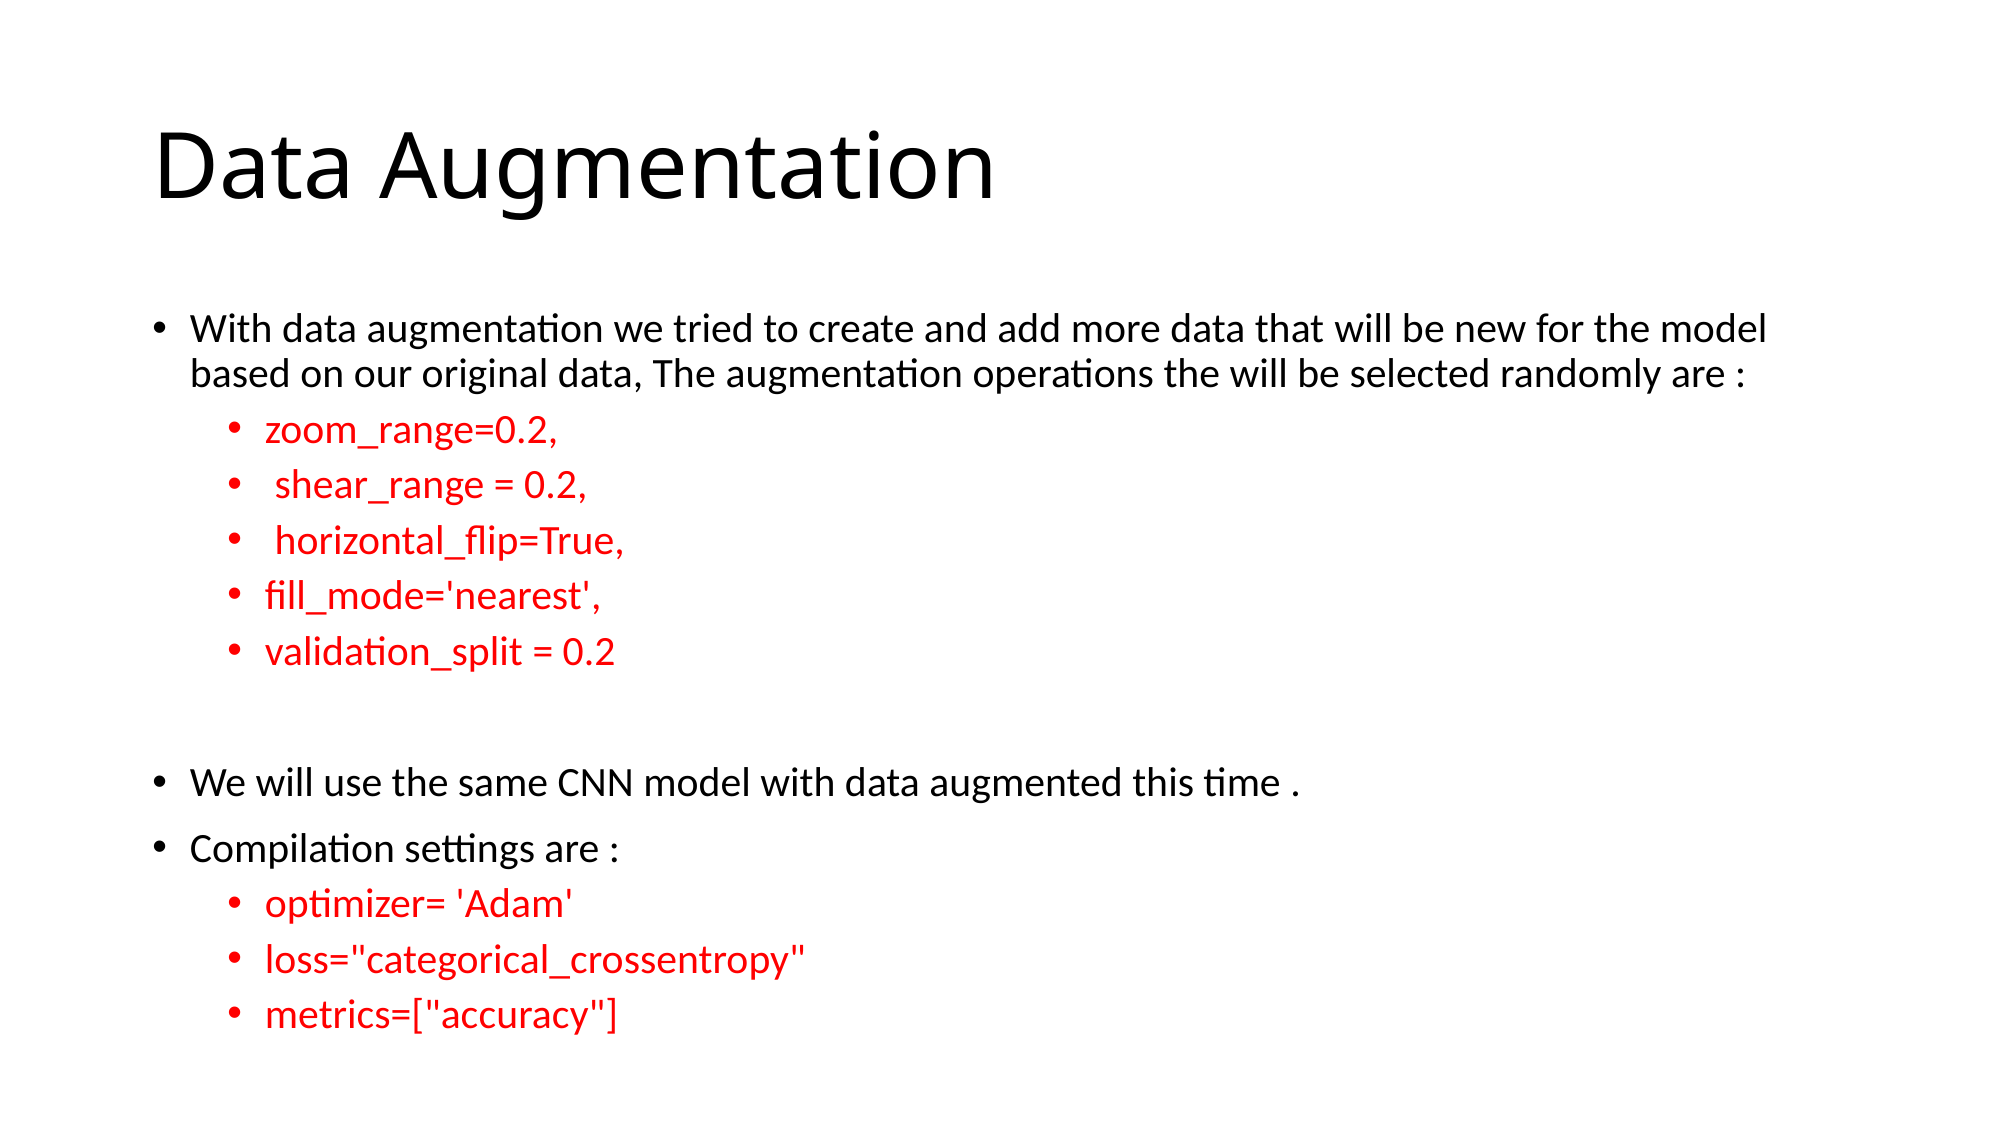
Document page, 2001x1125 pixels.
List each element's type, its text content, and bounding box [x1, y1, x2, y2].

list With data augmentation we tried to create and add more data that will be new for the model based on our original data, The augmentation operations the will be selected randomly are : zoom_range=0.2, shear_range = 0.2, horizontal_flip=True, fill_mode='nearest', validation_split = 0.2 We will use the same CNN model with data augmented this time . Compilation settings are : optimizer= 'Adam' loss="categorical_crossentropy" metrics=["accuracy"] [137, 299, 1863, 1079]
title Data Augmentation [137, 59, 1863, 278]
